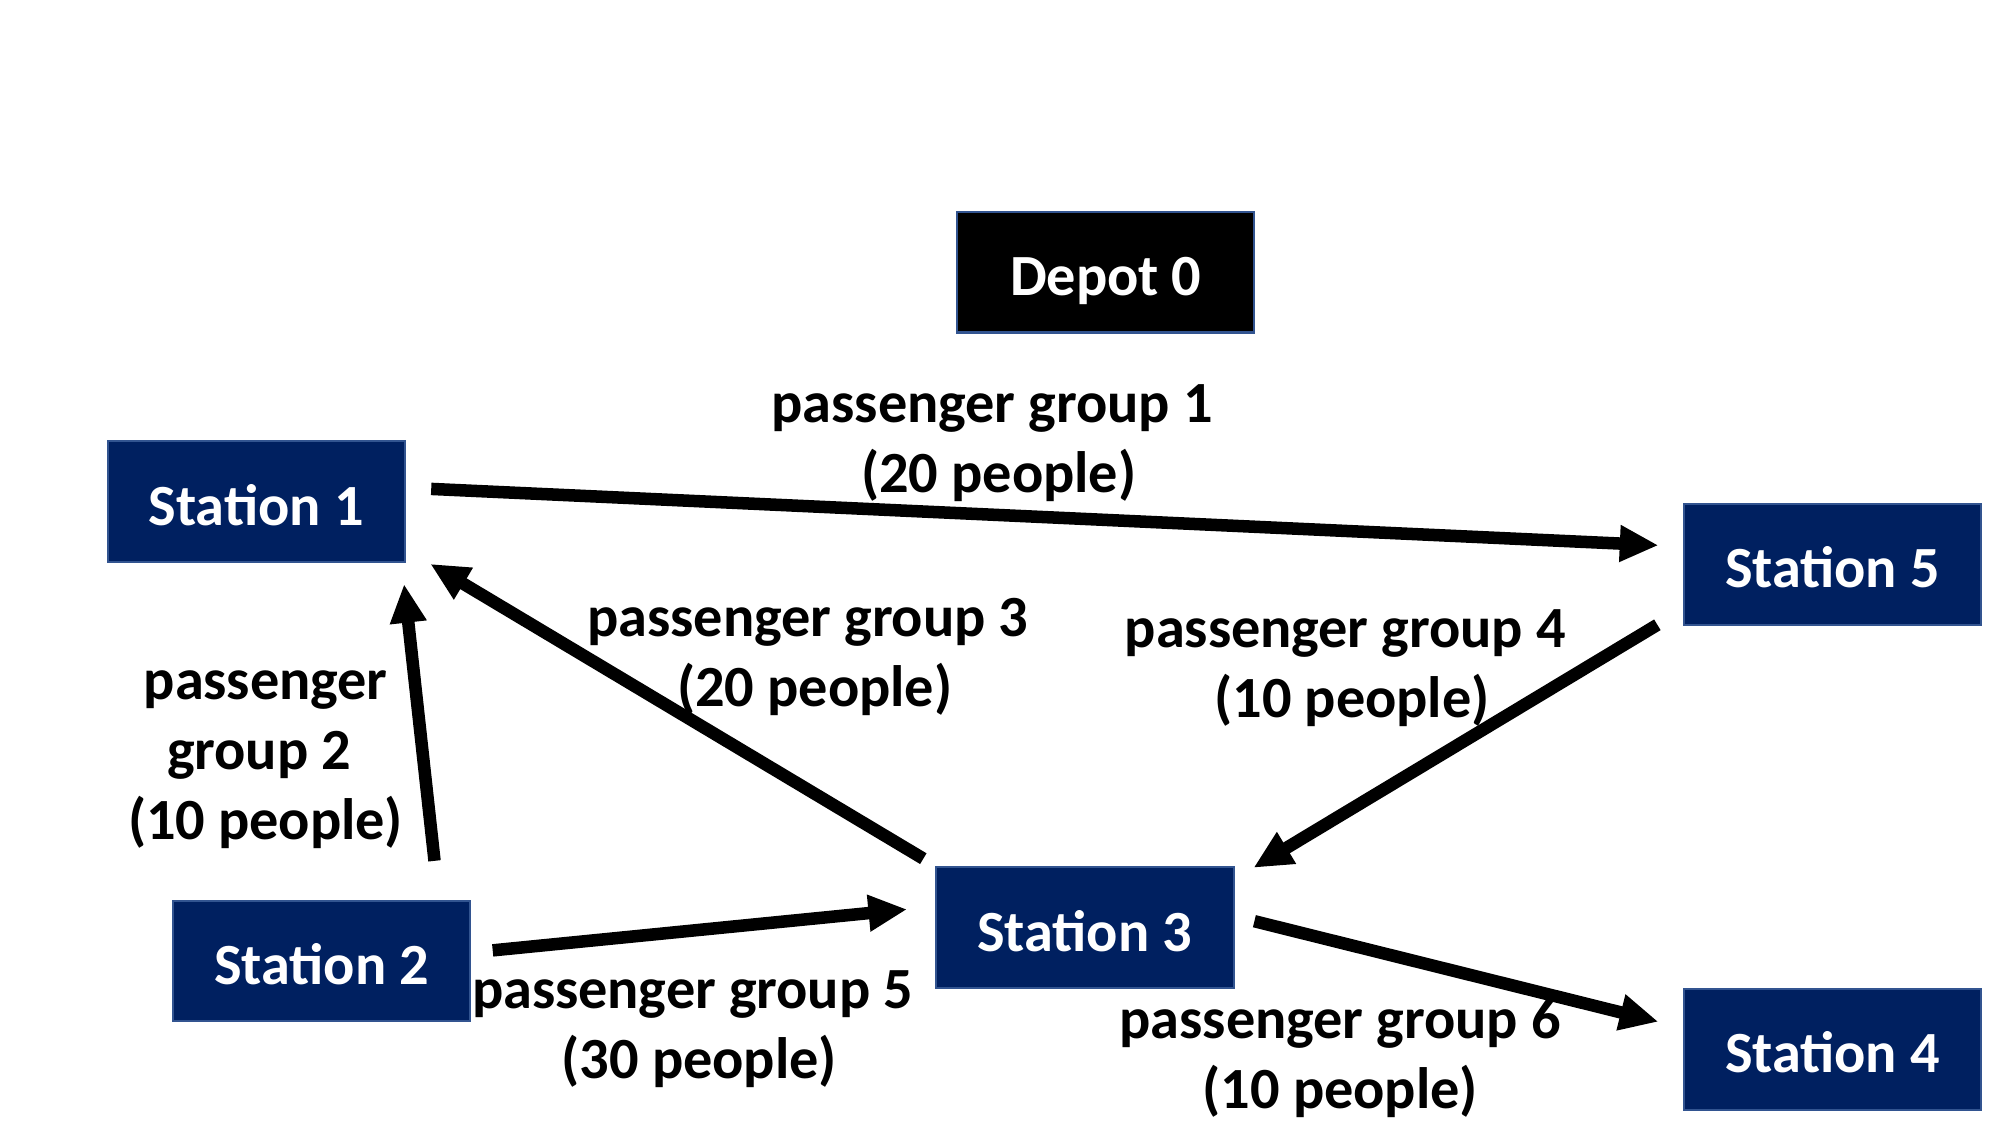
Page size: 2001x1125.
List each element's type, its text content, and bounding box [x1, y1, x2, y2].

text_box passenger group 6 (10 people) [1084, 972, 1596, 1125]
text_box passenger group 1 (20 people) [743, 357, 1255, 488]
text_box Station 4 [1683, 988, 1982, 1111]
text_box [431, 564, 924, 859]
text_box Depot 0 [956, 211, 1255, 334]
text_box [1254, 921, 1658, 1022]
text_box passenger group 3 (20 people) [924, 571, 1071, 726]
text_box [431, 488, 1658, 546]
text_box Station 1 [107, 440, 406, 563]
text_box passenger group 4 (10 people) [1096, 582, 1608, 737]
text_box Station 3 [935, 866, 1235, 989]
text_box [492, 909, 906, 951]
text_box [404, 585, 435, 861]
text_box passenger group 5 (30 people) [443, 943, 955, 1098]
text_box passenger group 2 (10 people) [106, 633, 404, 859]
text_box Station 2 [172, 900, 471, 1022]
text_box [1254, 624, 1658, 868]
text_box Station 5 [1683, 503, 1982, 626]
